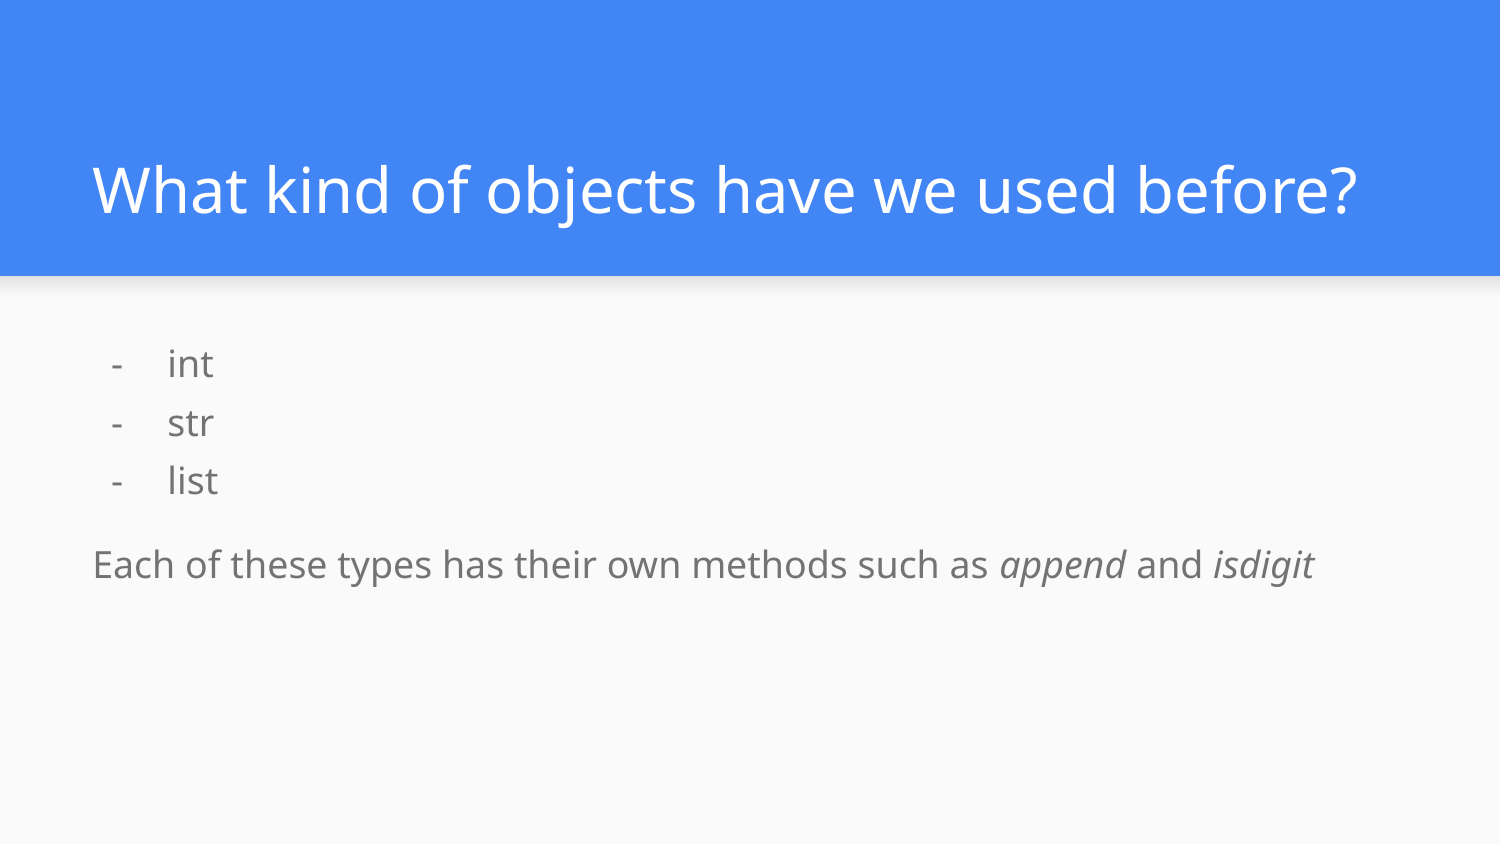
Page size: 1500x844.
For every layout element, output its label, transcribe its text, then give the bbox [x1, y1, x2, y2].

title What kind of objects have we used before? [77, 121, 1427, 248]
list int str list Each of these types has their own methods such as append and isdigit [77, 314, 1427, 760]
